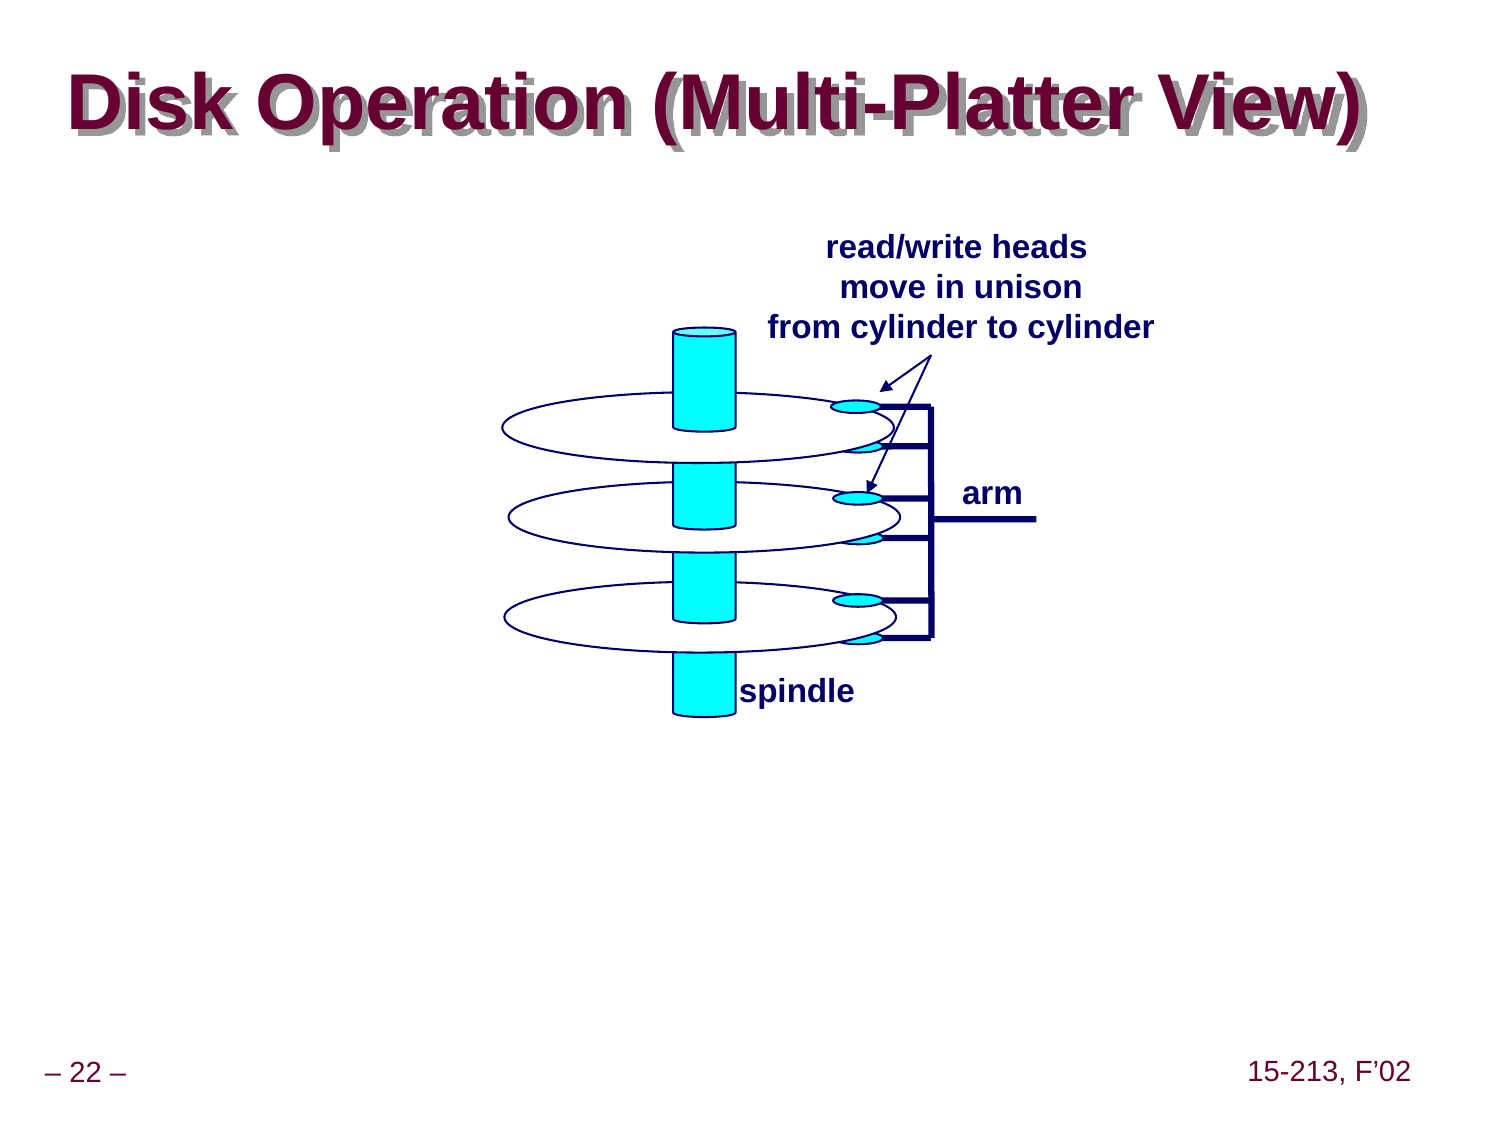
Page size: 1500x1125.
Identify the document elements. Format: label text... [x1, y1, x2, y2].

text_box [504, 582, 897, 653]
text_box [673, 327, 736, 432]
text_box [866, 355, 932, 494]
text_box [673, 553, 736, 624]
text_box [845, 442, 884, 453]
text_box spindle [724, 662, 871, 717]
title Disk Operation (Multi-Platter View) [66, 40, 1497, 169]
text_box read/write heads move in unison from cylinder to cylinder [752, 217, 1171, 353]
list [47, 199, 1411, 1058]
text_box [879, 356, 929, 393]
text_box [843, 534, 884, 545]
text_box arm [947, 464, 1038, 519]
text_box [830, 400, 881, 413]
text_box [502, 392, 894, 463]
text_box [840, 633, 884, 645]
text_box [508, 482, 901, 553]
text_box [673, 652, 736, 718]
text_box [673, 463, 736, 530]
text_box [833, 594, 884, 607]
text_box [833, 492, 884, 505]
